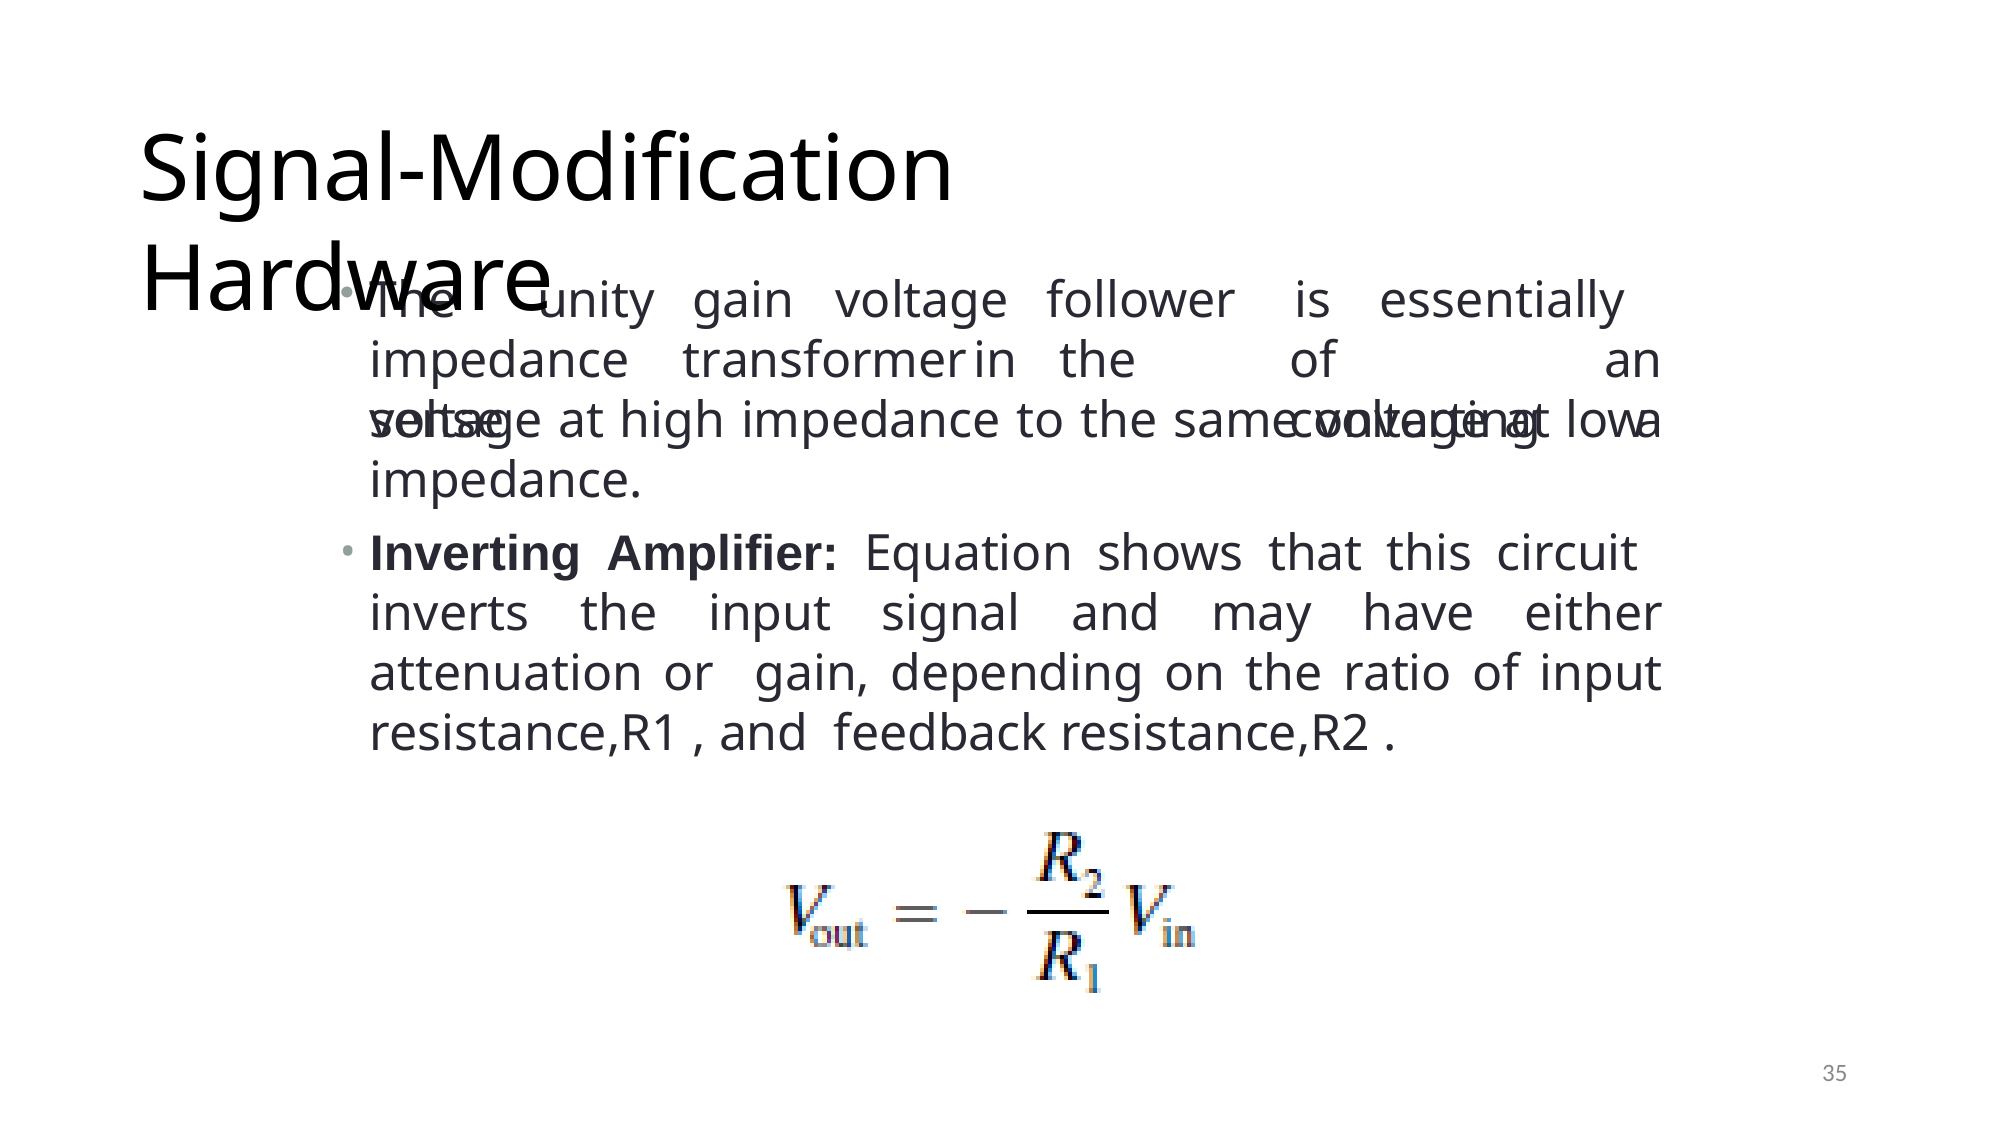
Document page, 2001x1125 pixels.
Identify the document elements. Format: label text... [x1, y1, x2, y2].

picture [782, 832, 1200, 993]
slide_number 35 [1815, 1060, 1854, 1125]
text_box is essentially an a [1236, 265, 1664, 385]
title Signal-Modification Hardware [137, 106, 1214, 329]
text_box voltage at high impedance to the same voltage at low impedance. Inverting Amplifier: Equation shows that this circuit inverts the input signal and may have either attenuation or gain, depending on the ratio of input resistance,R1 , and feedback resistance,R2 . [337, 385, 1664, 761]
text_box The unity gain voltage follower impedance transformer in the sense [337, 265, 1236, 385]
